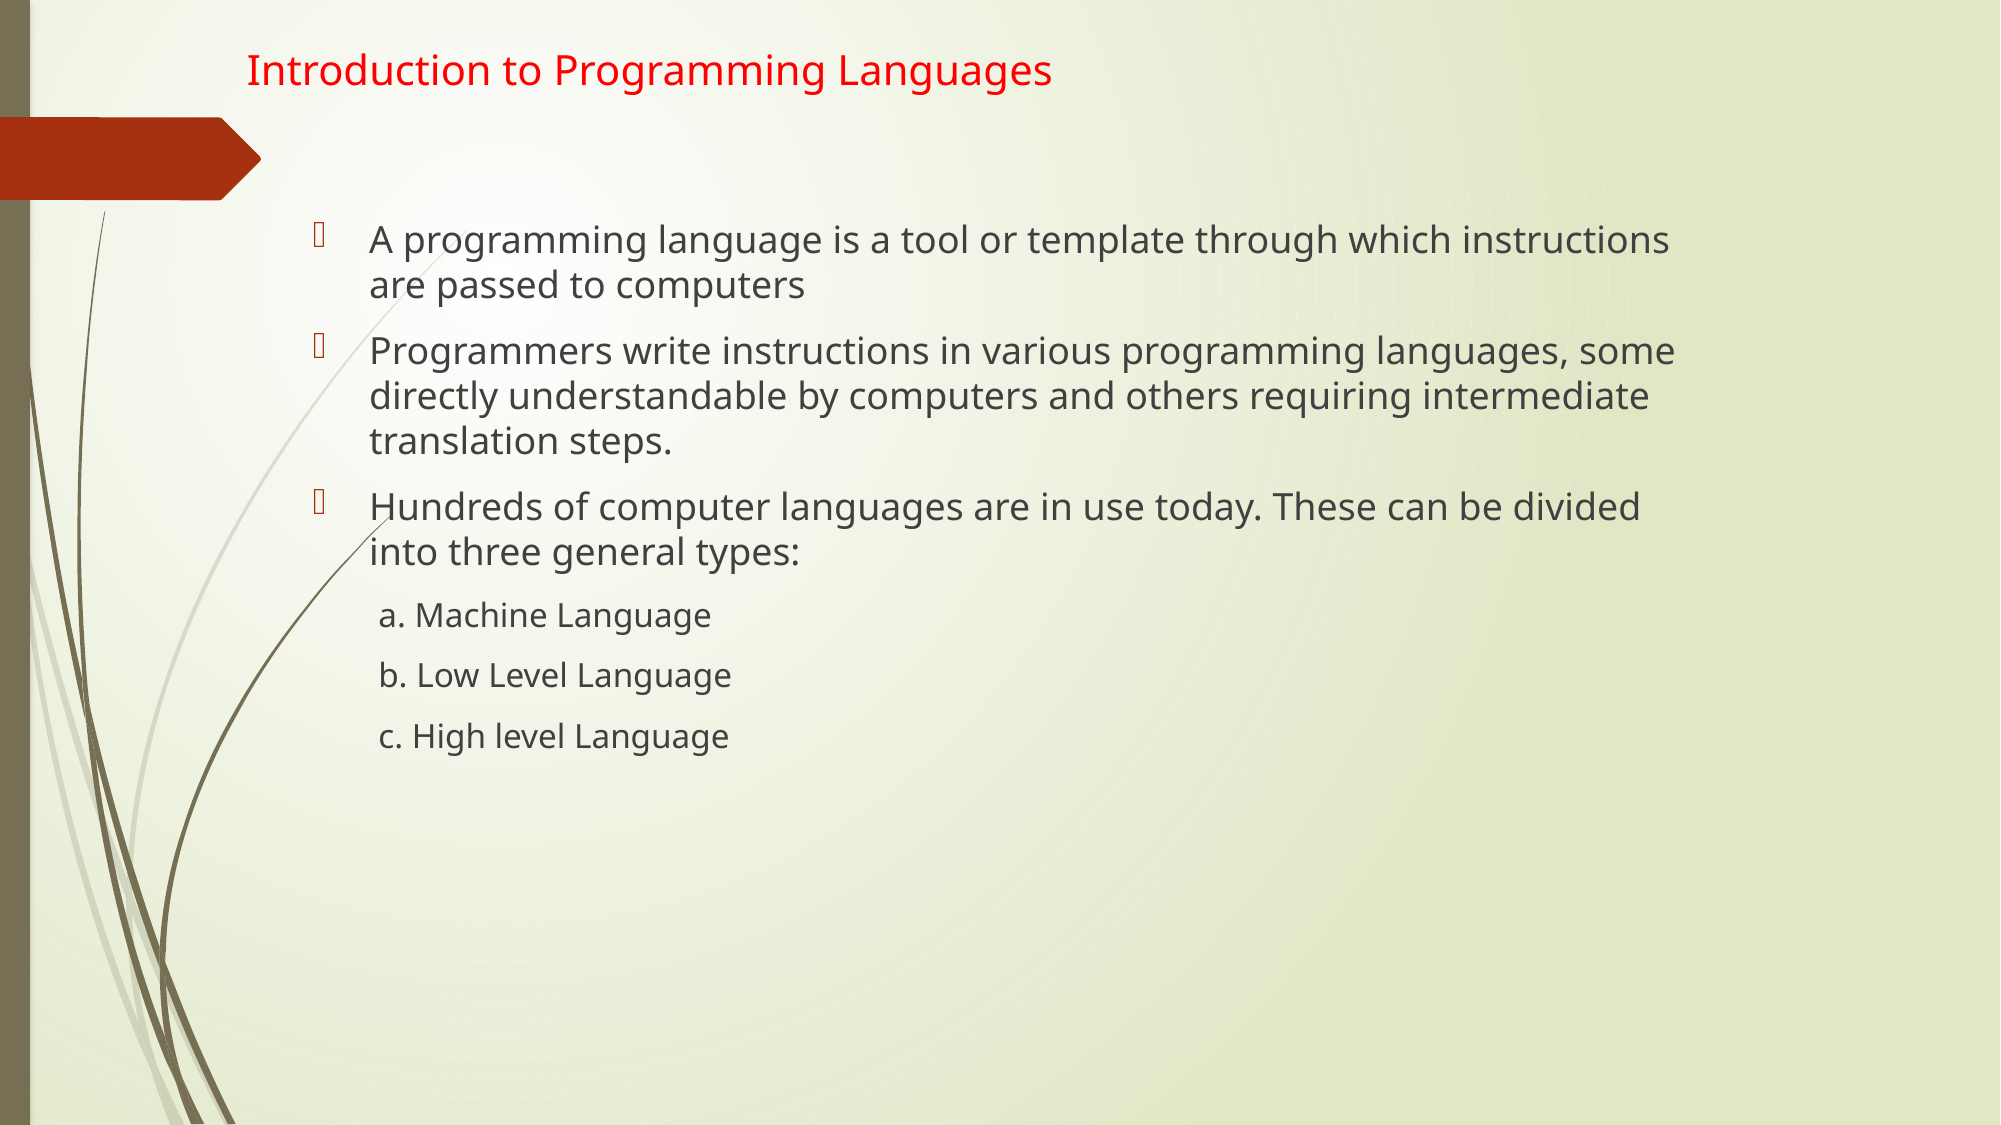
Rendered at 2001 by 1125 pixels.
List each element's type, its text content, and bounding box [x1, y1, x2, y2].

title Introduction to Programming Languages [231, 35, 1944, 129]
list A programming language is a tool or template through which instructions are passed to computers Programmers write instructions in various programming languages, some directly understandable by computers and others requiring intermediate translation steps. Hundreds of computer languages are in use today. These can be divided into three general types: a. Machine Language b. Low Level Language c. High level Language [297, 208, 1729, 892]
